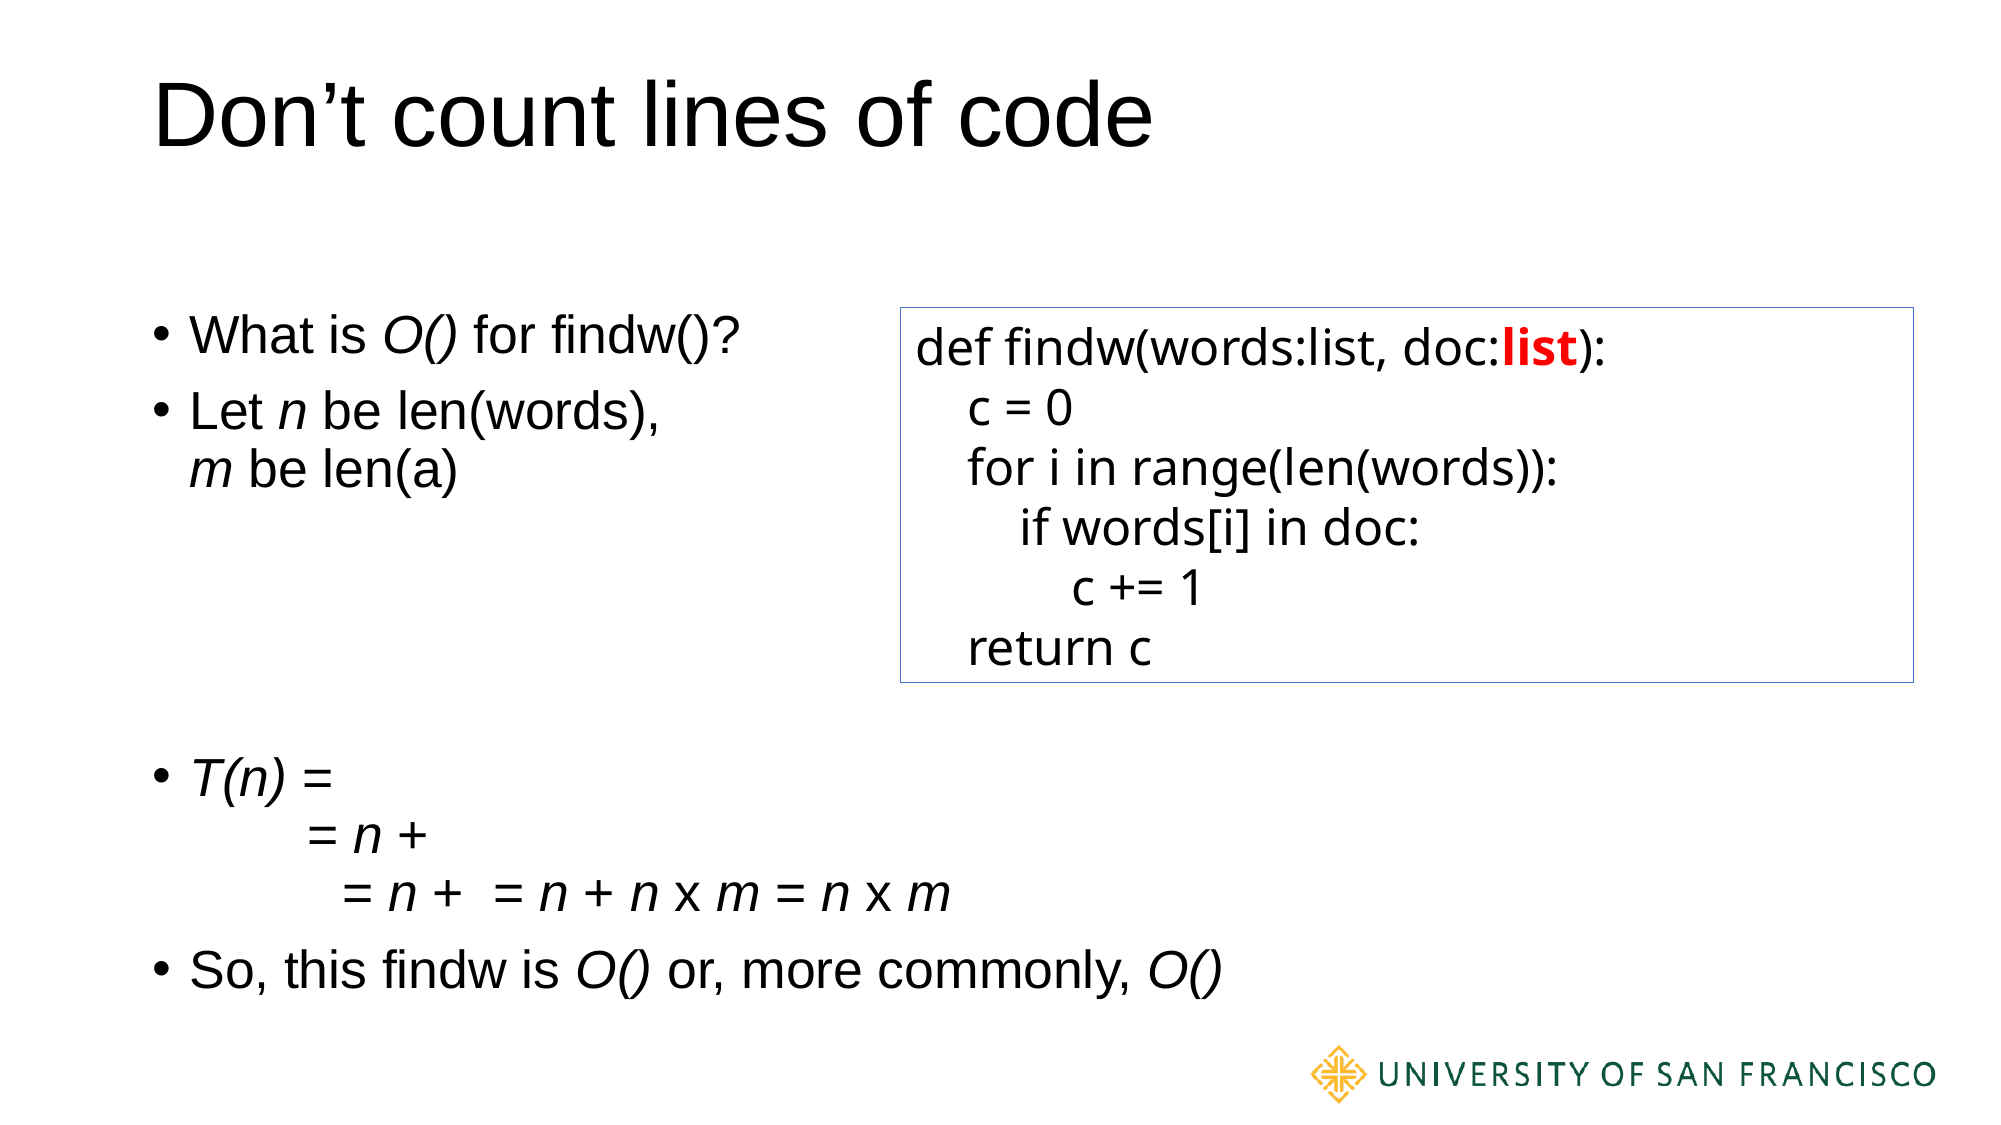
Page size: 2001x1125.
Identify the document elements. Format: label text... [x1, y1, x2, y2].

text_box def findw(words:list, doc:list): c = 0 for i in range(len(words)): if words[i] in doc: c += 1 return c [900, 307, 1914, 683]
text_box Don’t count lines of code [137, 59, 1863, 278]
